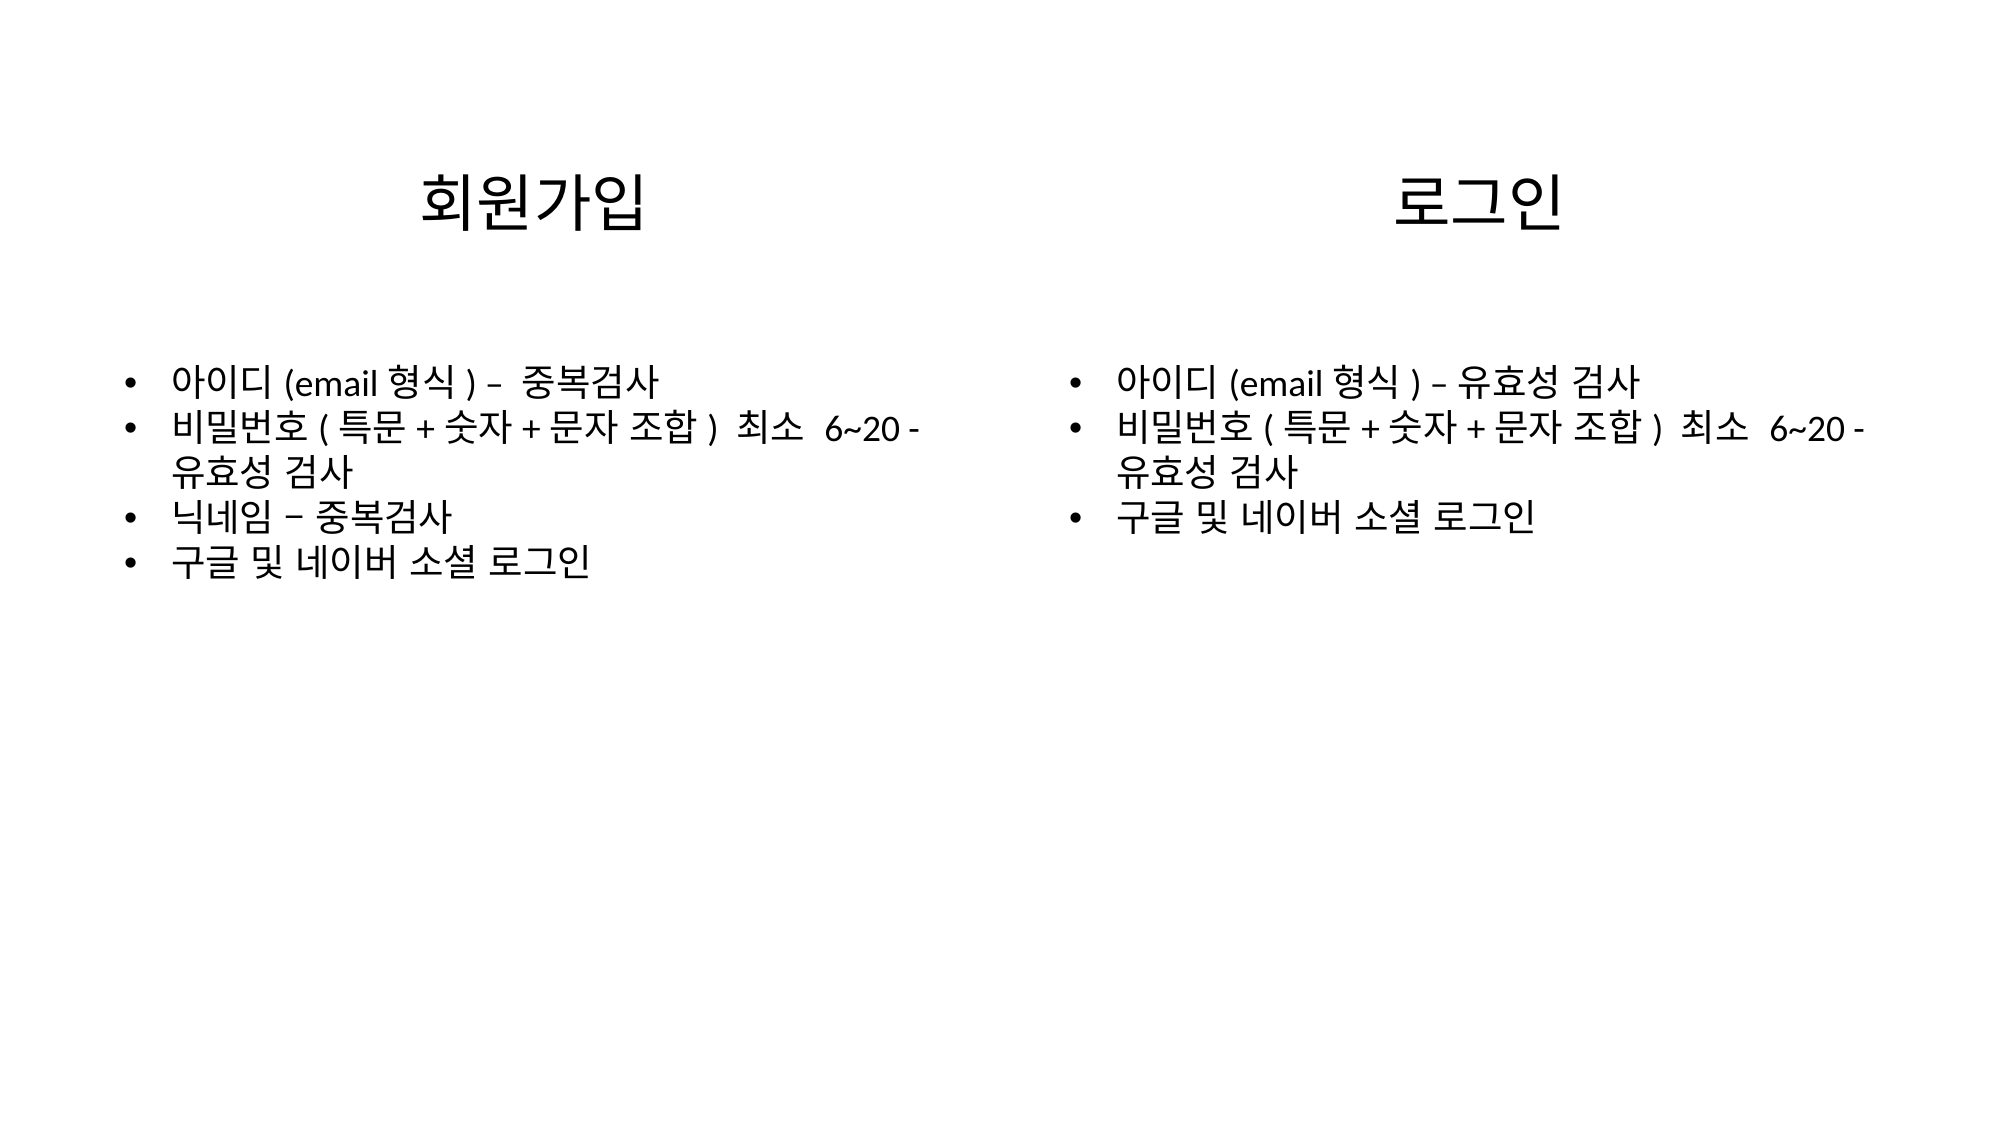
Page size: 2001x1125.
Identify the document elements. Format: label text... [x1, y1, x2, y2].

text_box 아이디(email형식) – 중복검사 비밀번호(특문+숫자+문자 조합) 최소 6~20 - 유효성 검사 닉네임 – 중복검사 구글 및 네이버 소셜 로그인 [34, 352, 1035, 592]
text_box 로그인 [1233, 156, 1726, 247]
text_box 아이디(email형식) –유효성 검사 비밀번호(특문+숫자+문자 조합) 최소 6~20 - 유효성 검사 구글 및 네이버 소셜 로그인 [979, 352, 1980, 547]
text_box 회원가입 [288, 156, 781, 247]
